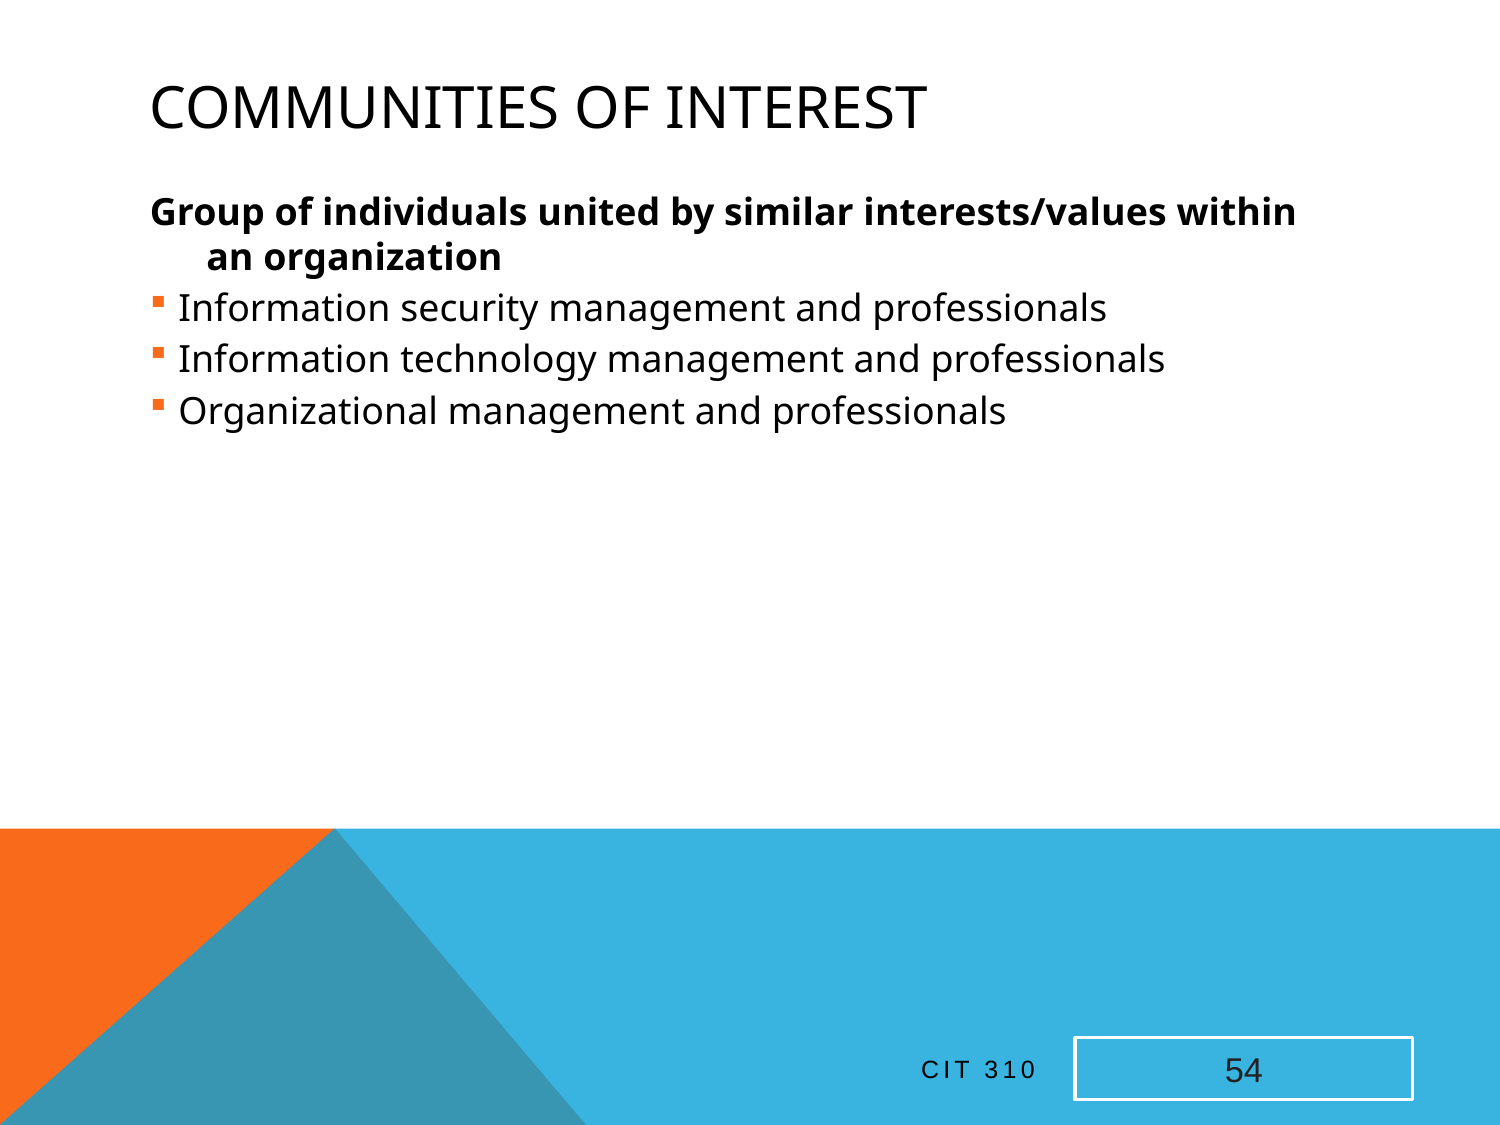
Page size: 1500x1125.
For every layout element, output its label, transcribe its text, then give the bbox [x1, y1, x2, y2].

slide_number 54 [1073, 1036, 1414, 1101]
list Group of individuals united by similar interests/values within an organization Information security management and professionals Information technology management and professionals Organizational management and professionals [134, 180, 1369, 768]
title Communities of Interest [134, 59, 1369, 150]
footer CIT 310 [87, 1037, 1050, 1100]
